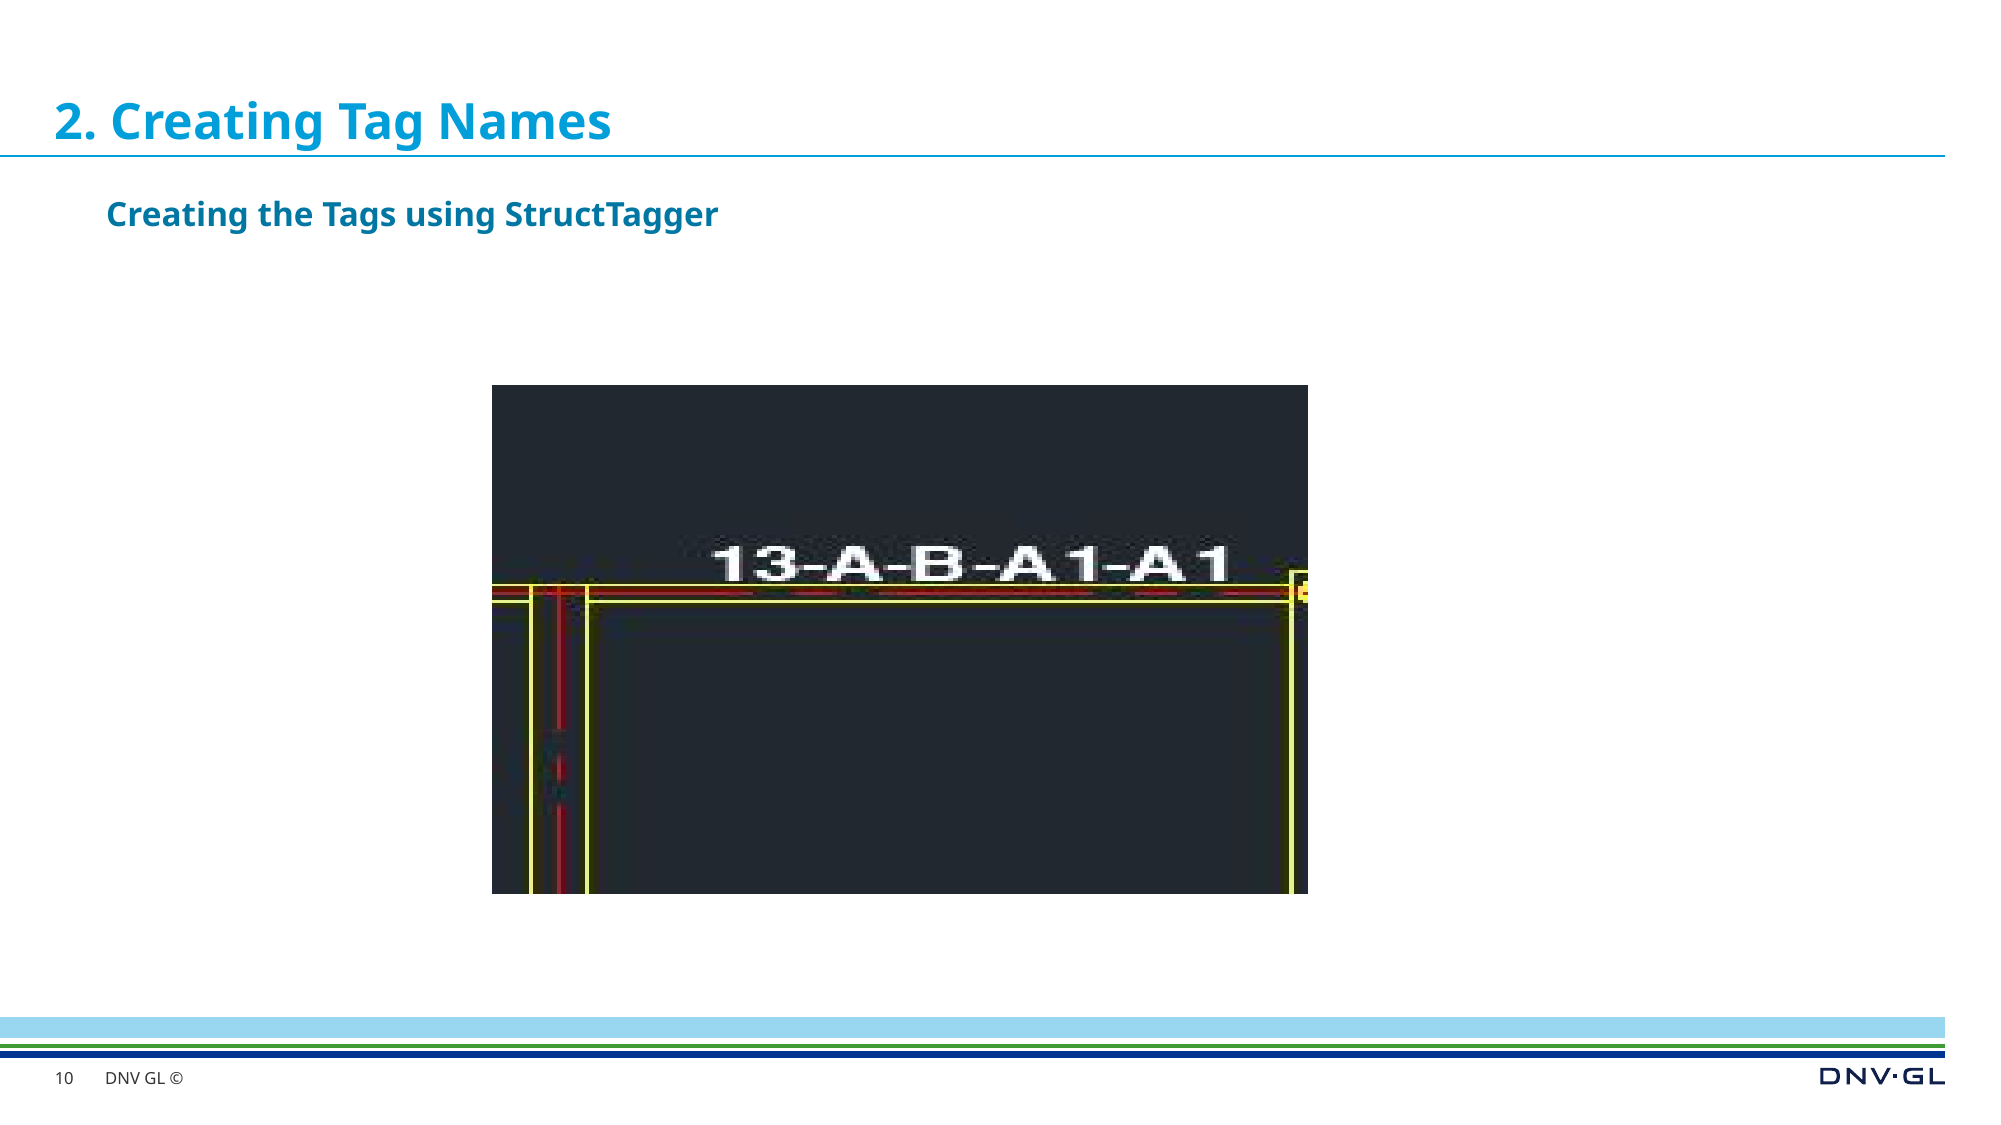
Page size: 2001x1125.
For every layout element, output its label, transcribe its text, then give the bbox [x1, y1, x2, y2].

text_box Creating the Tags using StructTagger [106, 187, 720, 233]
title 2. Creating Tag Names [54, 39, 1945, 150]
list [491, 385, 1308, 894]
slide_number 10 [54, 1067, 101, 1098]
